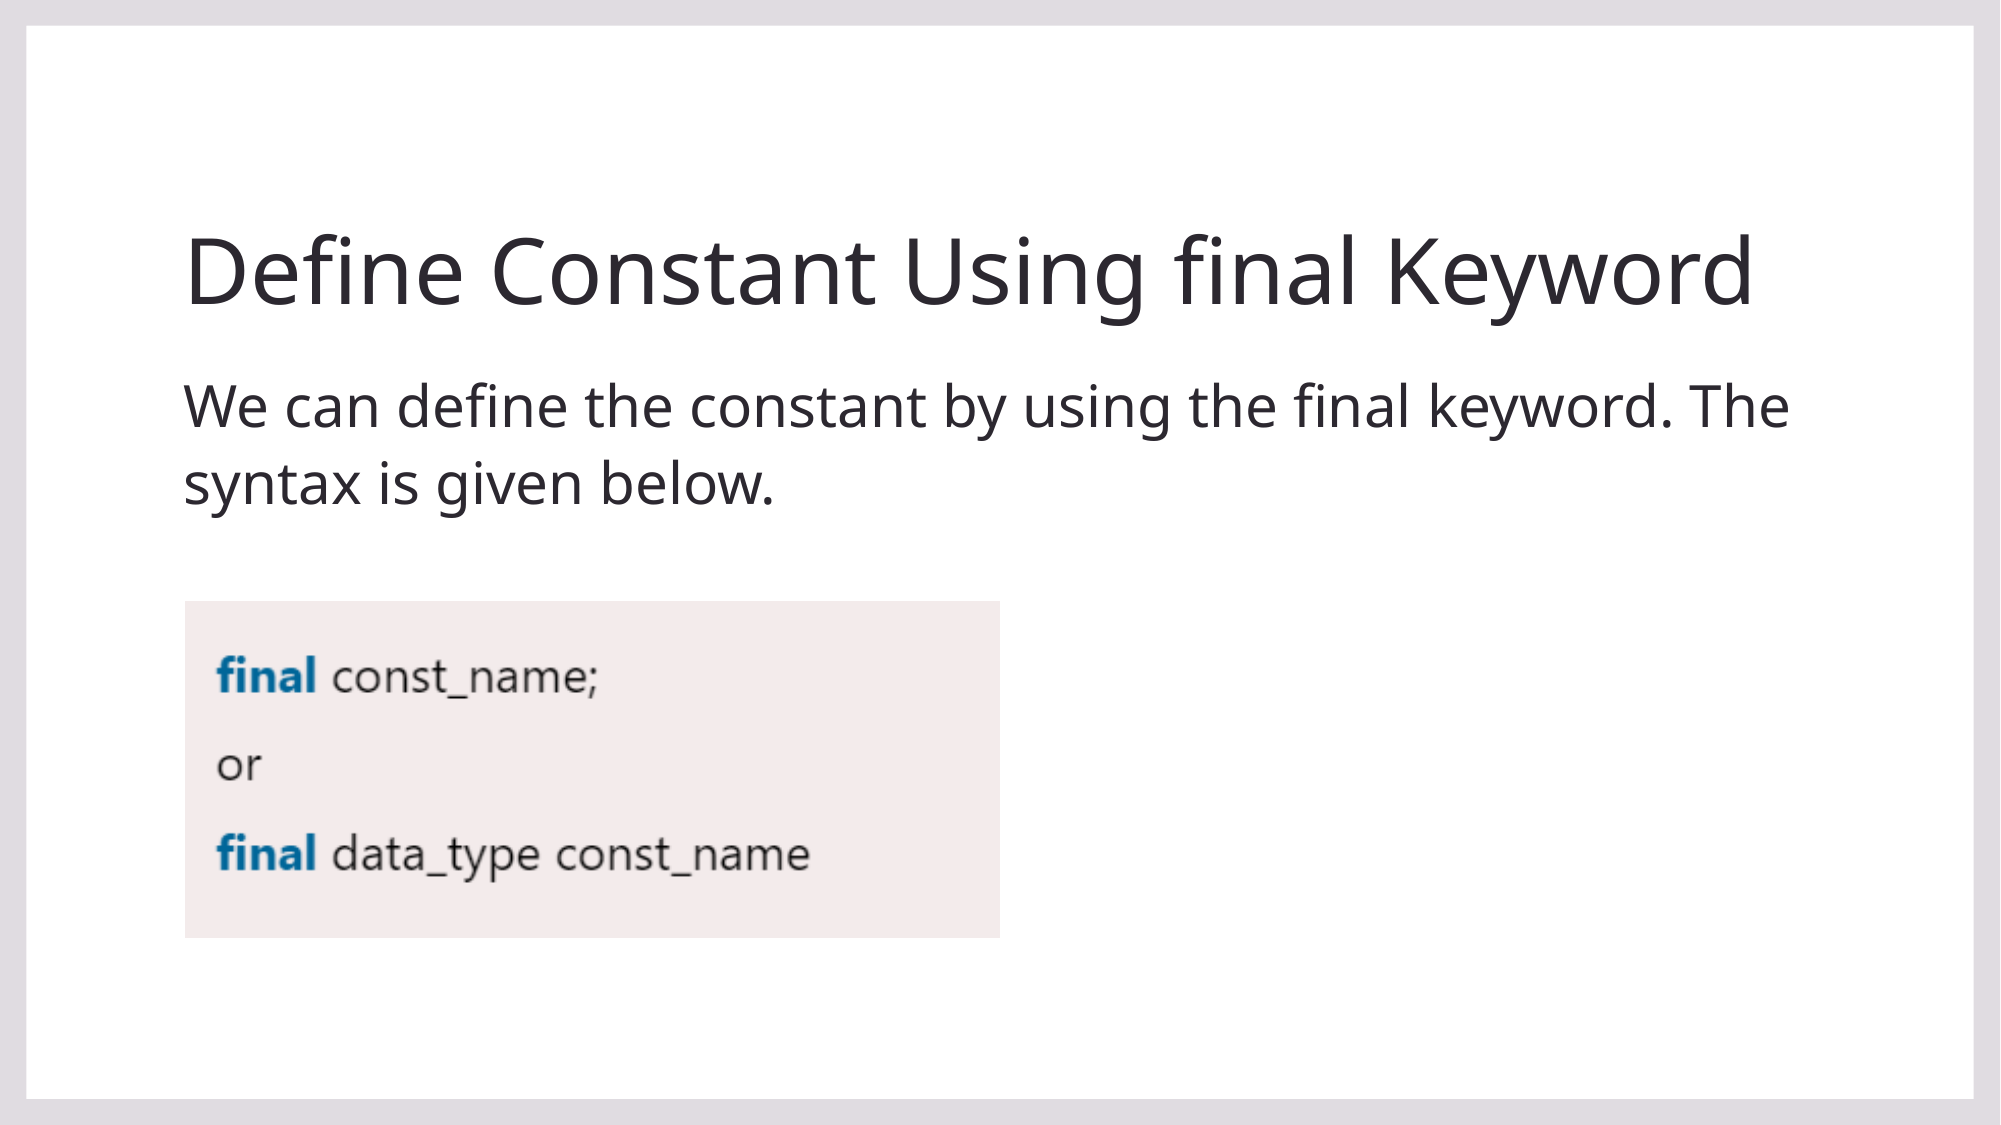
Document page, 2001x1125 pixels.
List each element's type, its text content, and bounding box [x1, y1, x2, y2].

list We can define the constant by using the final keyword. The syntax is given below. [168, 354, 1832, 1006]
picture [185, 601, 1000, 938]
title Define Constant Using final Keyword [168, 118, 1832, 331]
